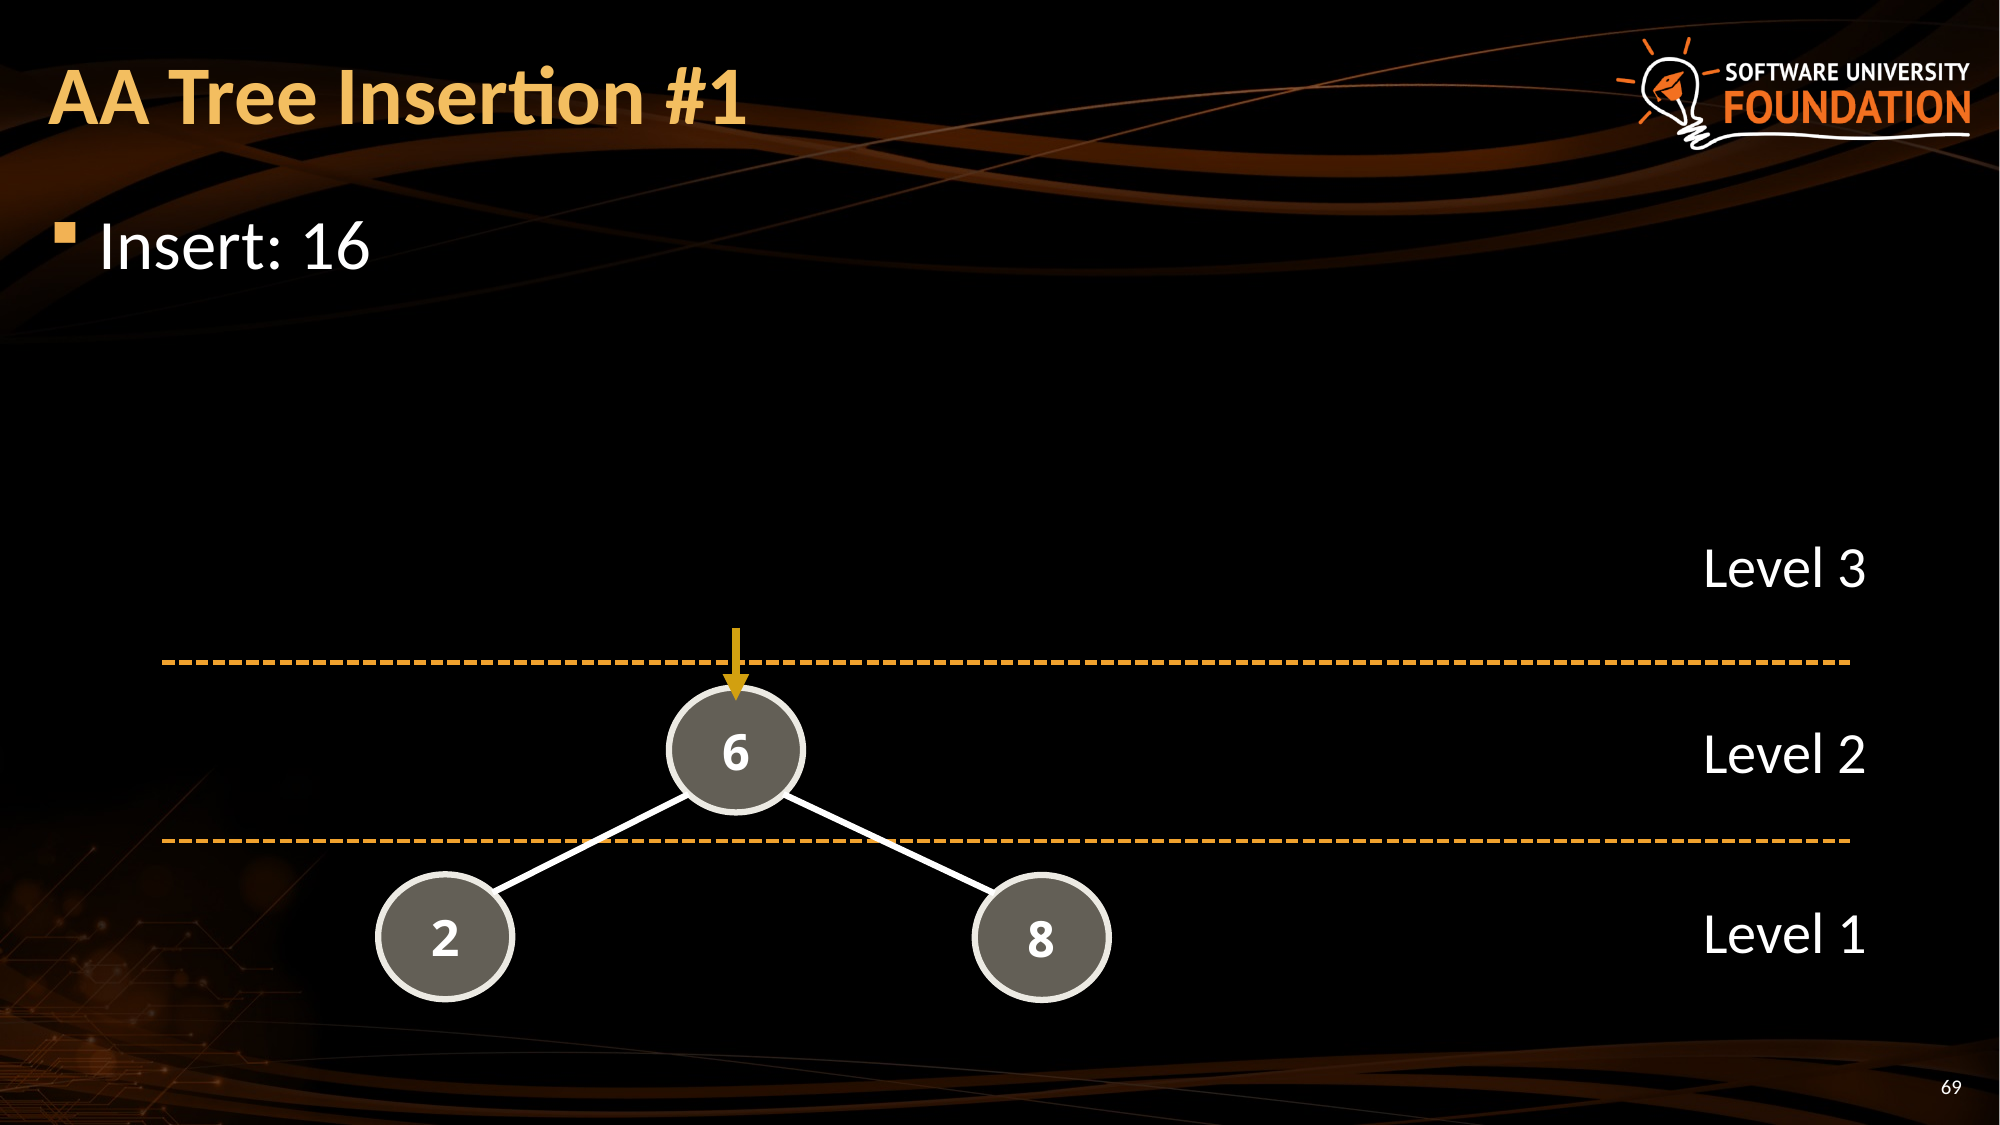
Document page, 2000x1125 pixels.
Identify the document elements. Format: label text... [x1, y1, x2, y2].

list Insert: 16 [31, 188, 1968, 1103]
text_box 2 [378, 874, 513, 1000]
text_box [783, 794, 995, 894]
text_box Level 2 [1688, 708, 1883, 793]
title AA Tree Insertion #1 [30, 6, 1602, 189]
text_box 6 [668, 687, 804, 813]
text_box Level 3 [1688, 522, 1883, 607]
text_box Level 1 [1688, 887, 1883, 973]
picture [0, 0, 2000, 1125]
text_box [492, 794, 689, 893]
text_box 8 [974, 874, 1109, 1000]
